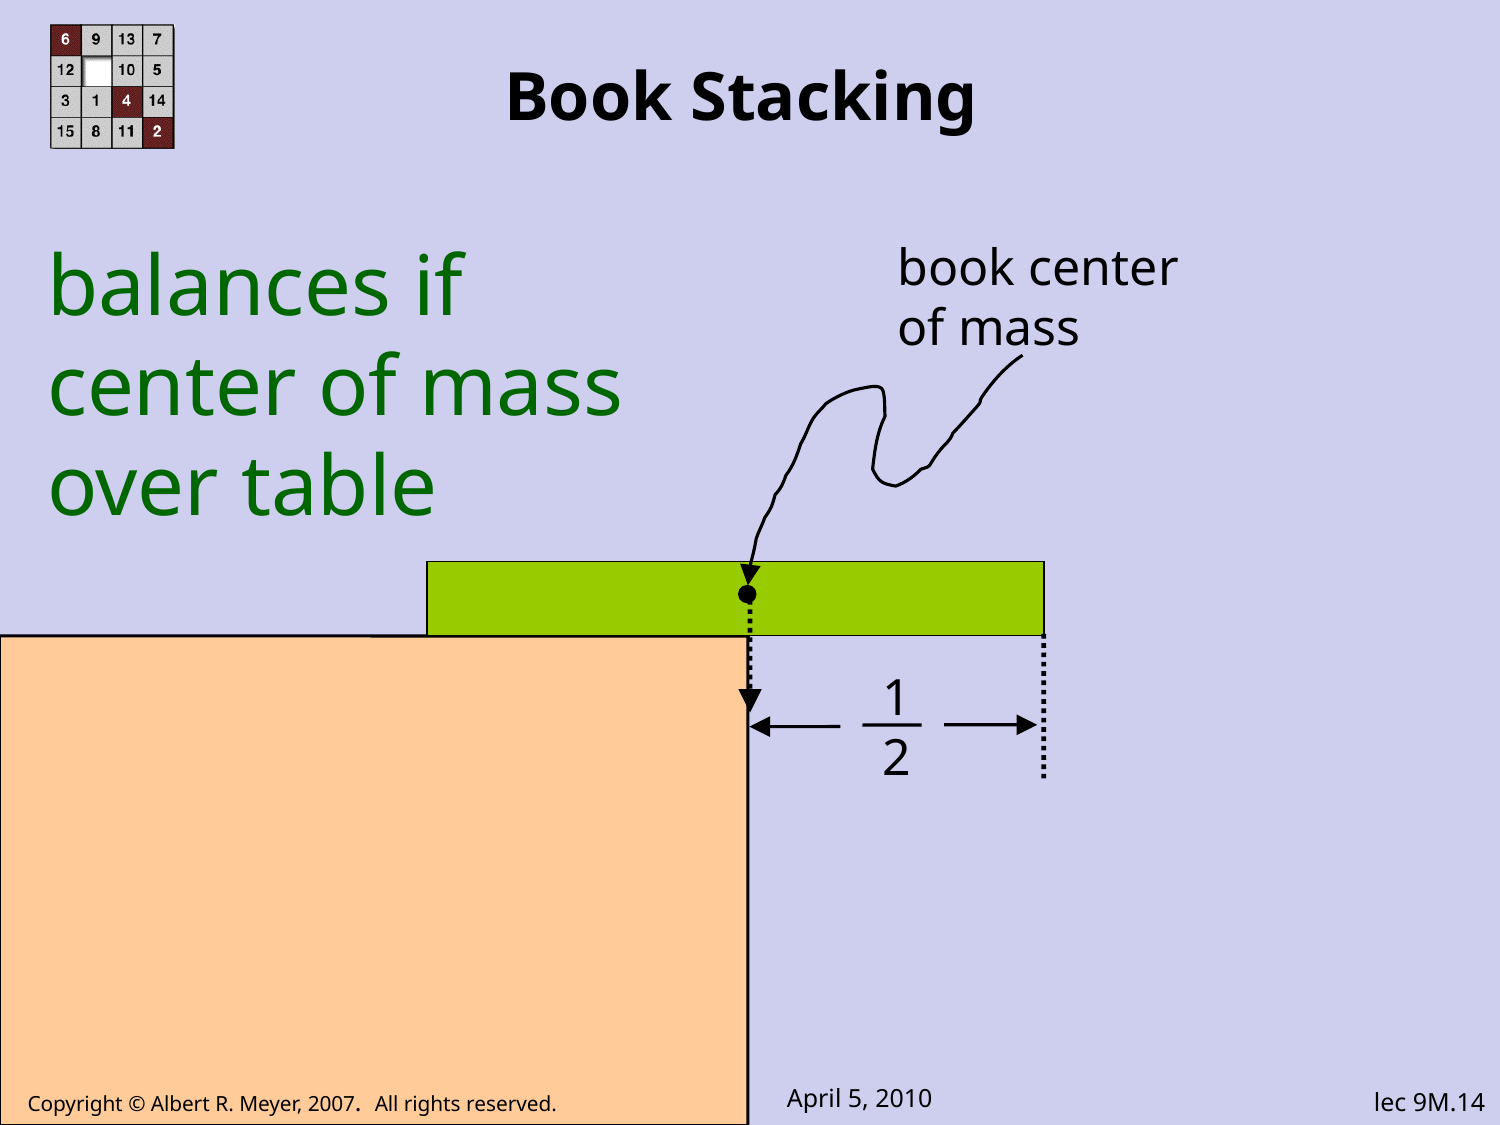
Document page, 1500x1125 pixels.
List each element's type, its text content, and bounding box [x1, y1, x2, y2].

text_box [749, 716, 841, 737]
text_box [739, 689, 761, 713]
text_box 1 2 [867, 658, 926, 794]
text_box balances if center of mass over table [32, 224, 661, 540]
text_box [944, 714, 1038, 736]
picture [50, 24, 112, 149]
title Book Stacking [112, 0, 1388, 188]
text_box Copyright © Albert R. Meyer, 2007. All rights reserved. [12, 1079, 572, 1125]
text_box [426, 561, 1044, 636]
text_box [740, 363, 1014, 586]
text_box [0, 636, 747, 1125]
text_box book center of mass [882, 227, 1213, 363]
text_box [738, 585, 756, 603]
